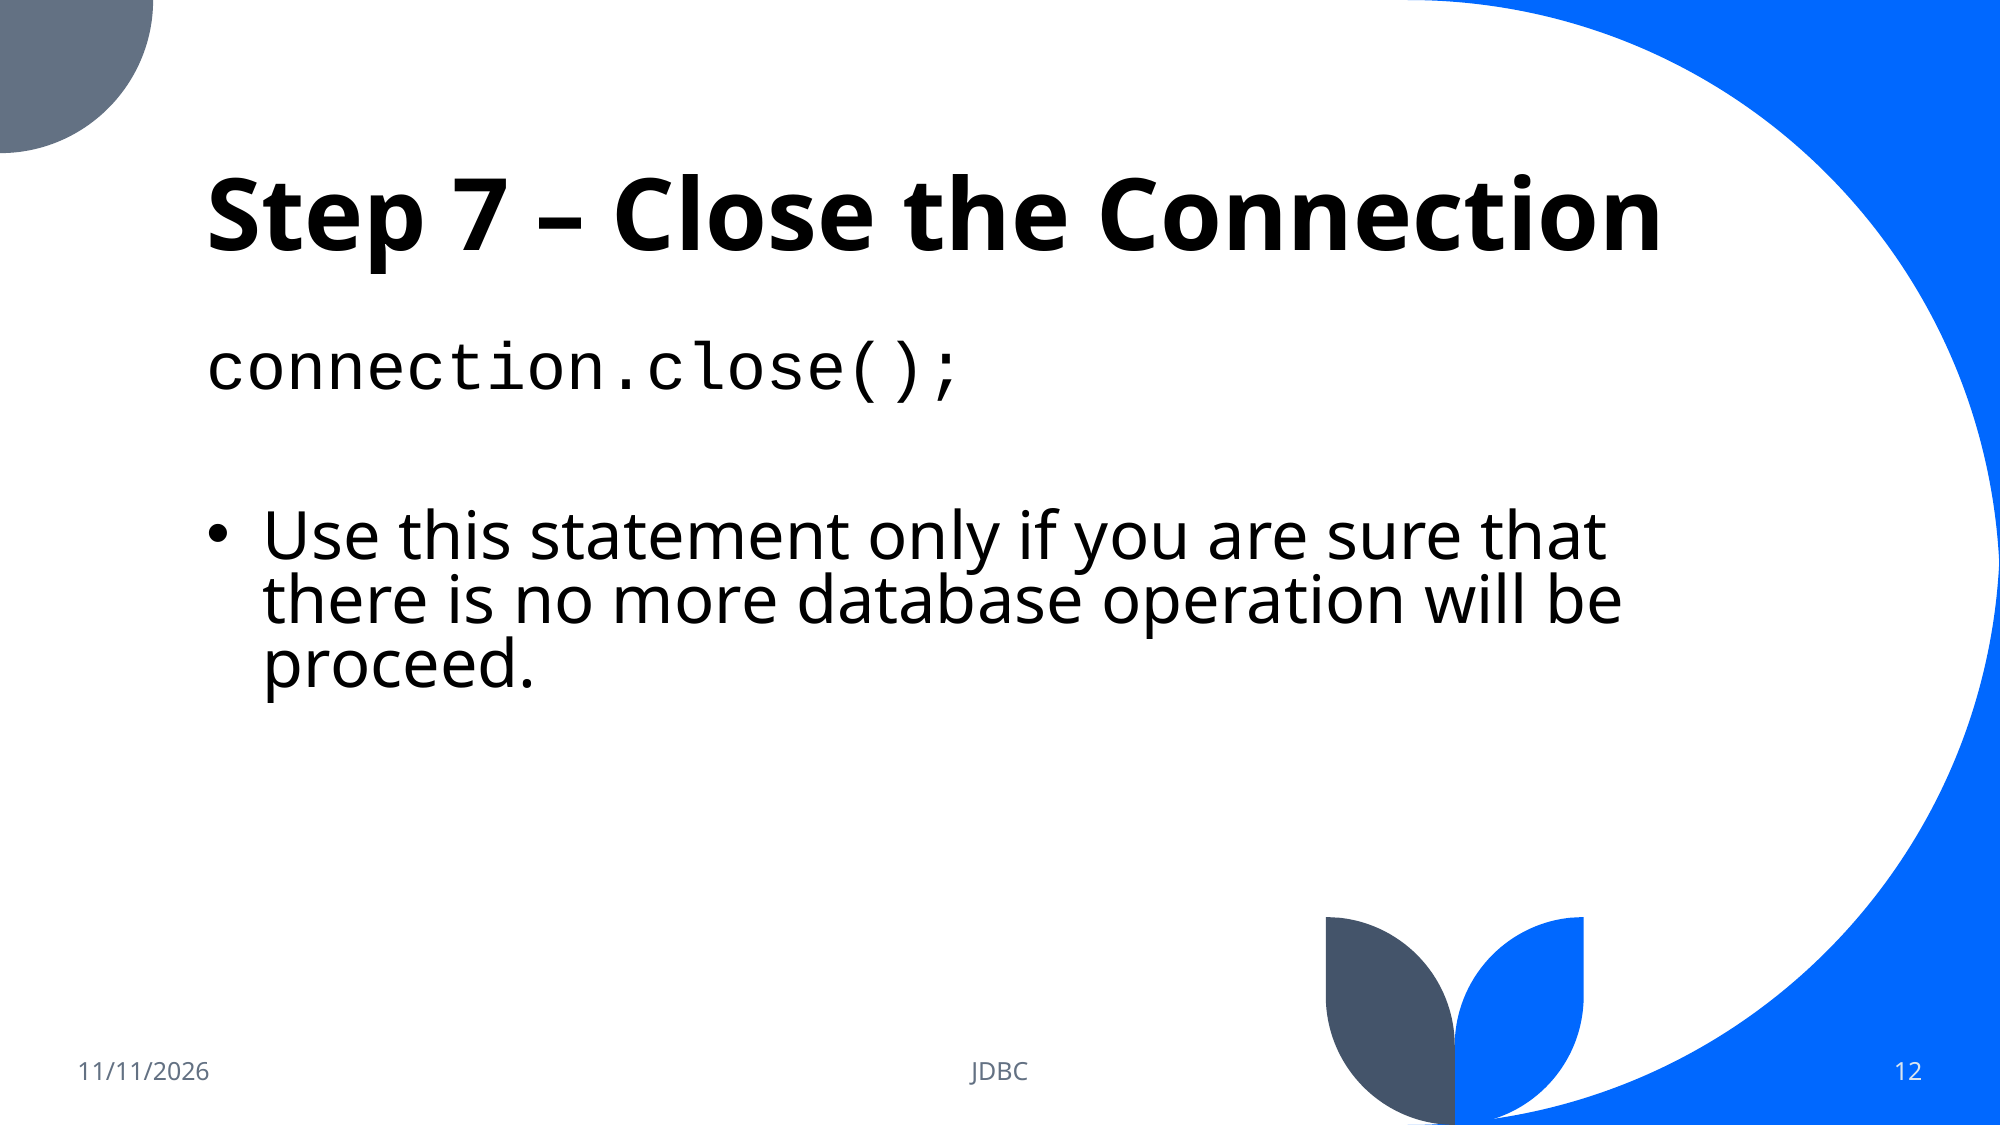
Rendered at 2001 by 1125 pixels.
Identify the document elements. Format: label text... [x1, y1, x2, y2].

title Step 7 – Close the Connection [191, 62, 1796, 280]
footer JDBC [662, 1042, 1338, 1103]
slide_number 12 [1665, 1042, 1938, 1103]
list connection.close(); Use this statement only if you are sure that there is no more database operation will be proceed. [191, 330, 1796, 884]
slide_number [62, 1042, 513, 1103]
